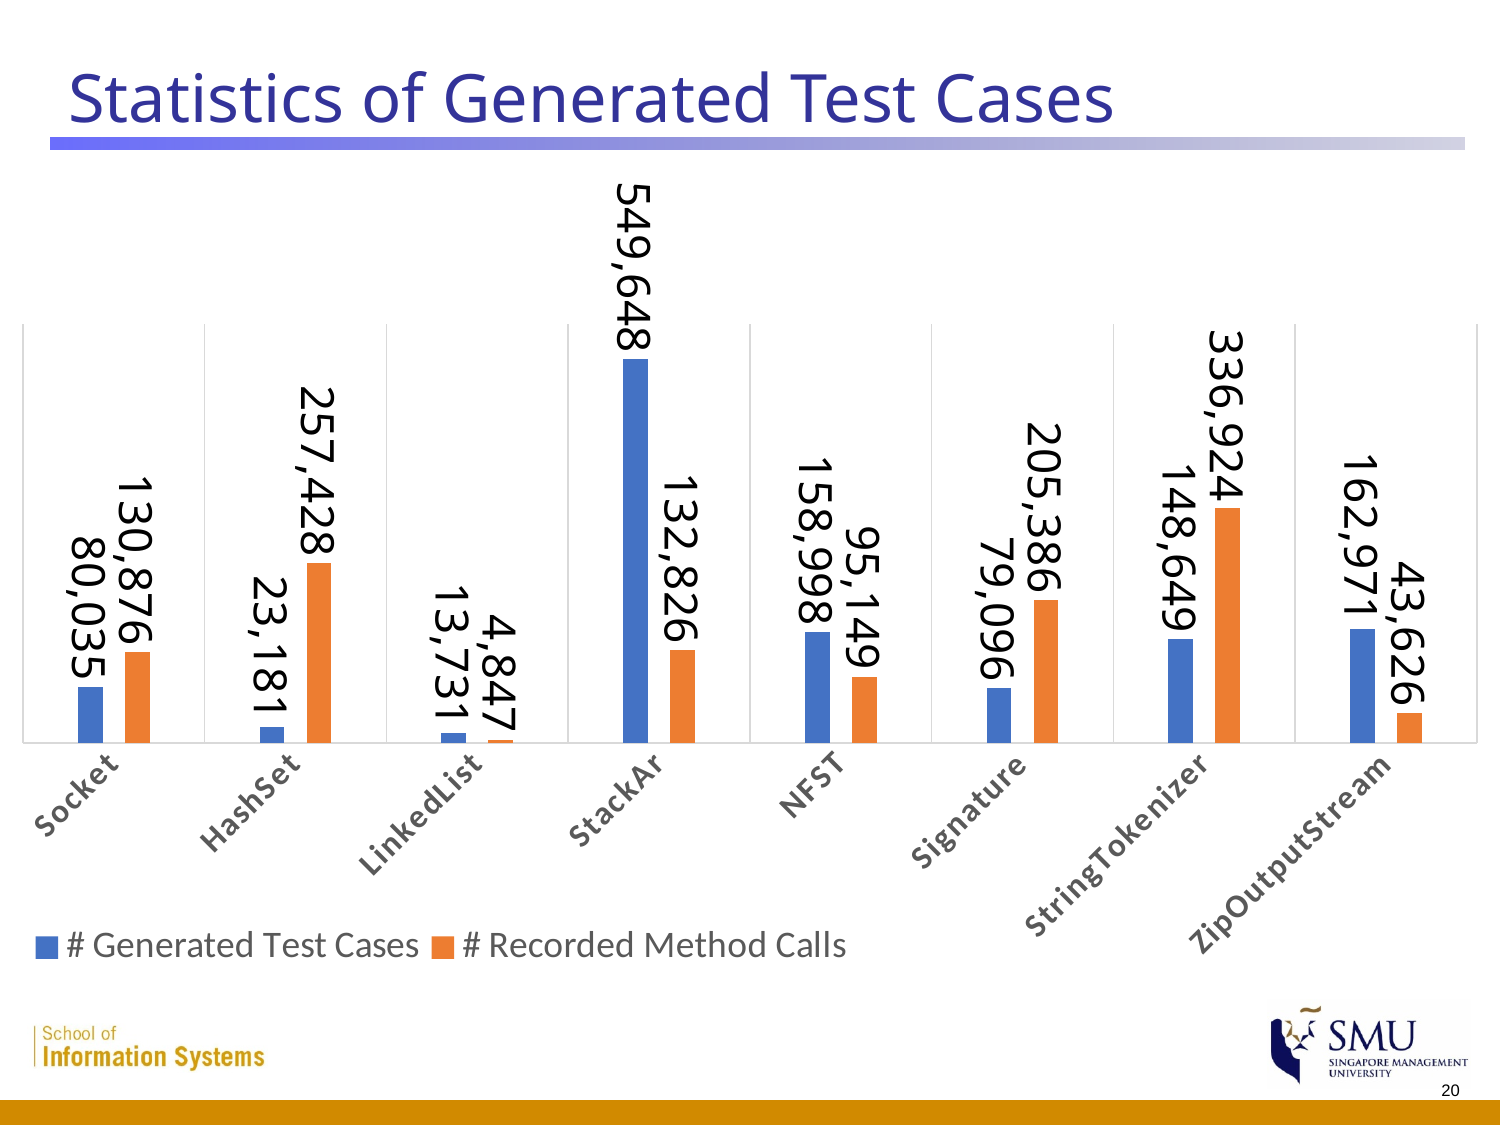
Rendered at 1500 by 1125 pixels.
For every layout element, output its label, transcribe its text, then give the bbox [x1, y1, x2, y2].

chart [0, 166, 1500, 1024]
picture [1267, 1024, 1471, 1072]
title Statistics of Generated Test Cases [53, 53, 1416, 138]
picture [27, 1024, 268, 1073]
slide_number 20 [1262, 1072, 1476, 1123]
